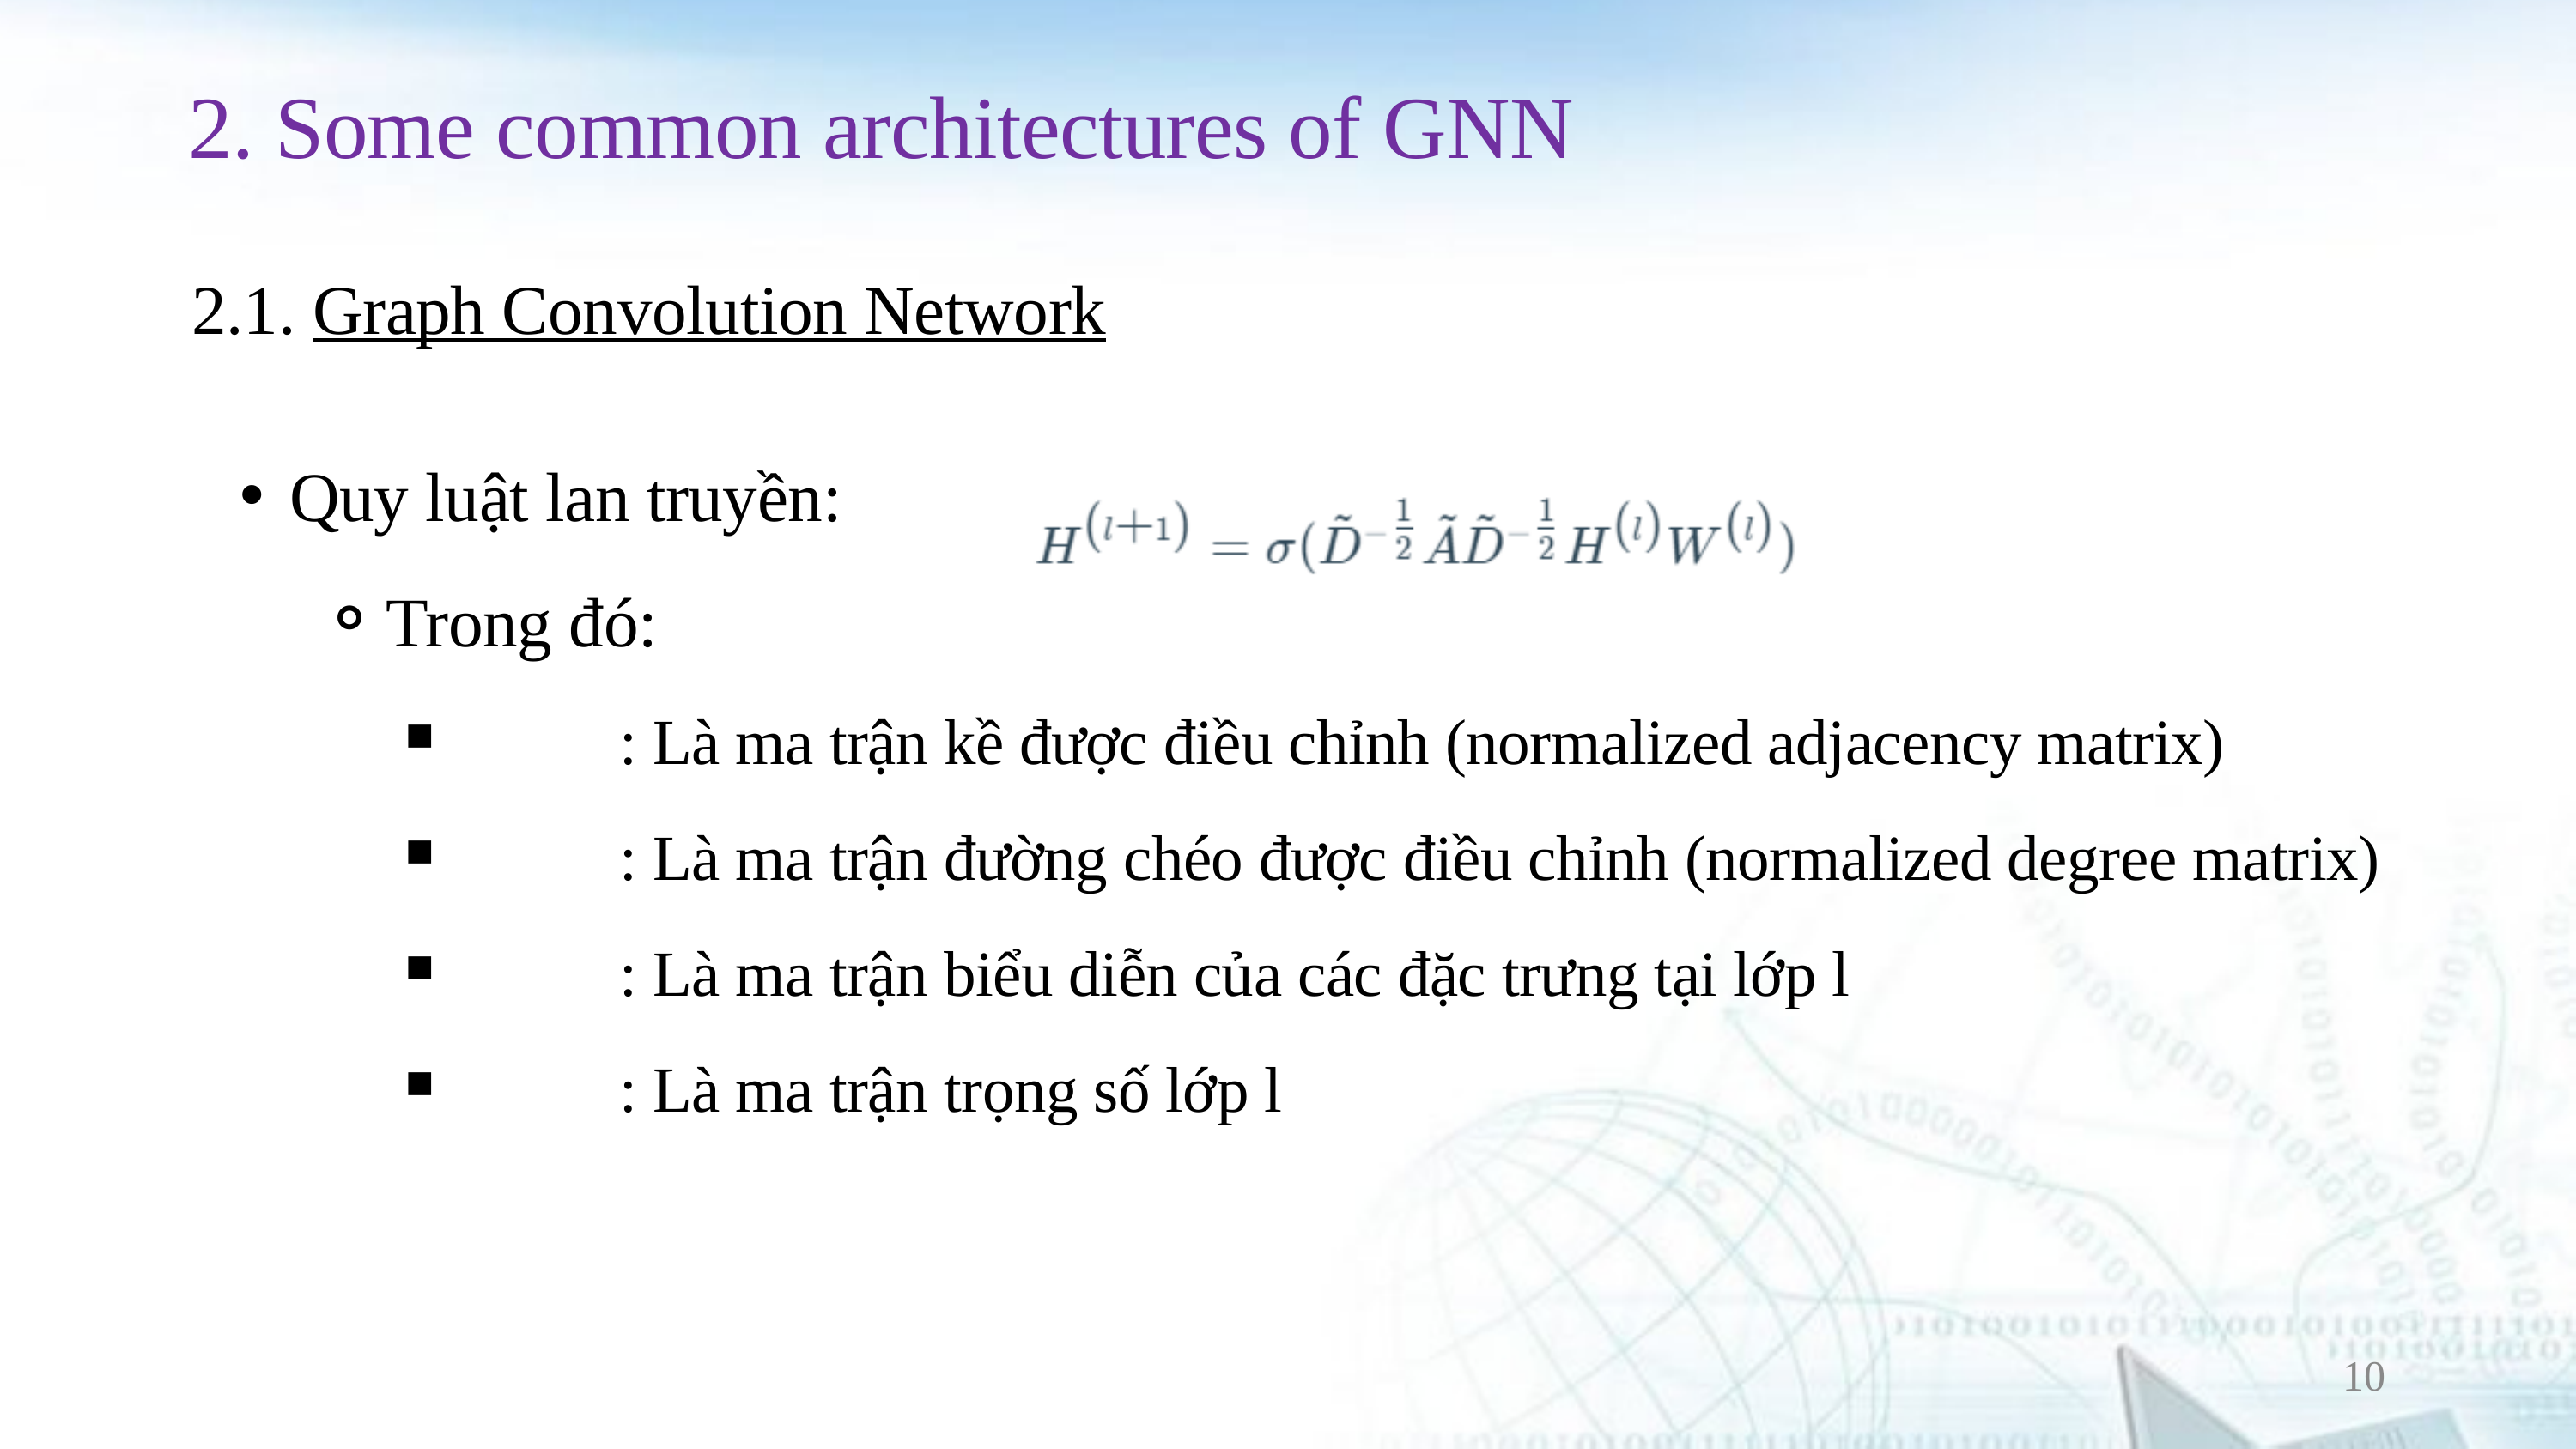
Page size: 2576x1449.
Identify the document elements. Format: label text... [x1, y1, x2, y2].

text_box [0, 0, 2576, 1449]
text_box 10 [1832, 1347, 2386, 1399]
text_box 2. Some common architectures of GNN [188, 74, 2385, 177]
text_box Quy luật lan truyền: Trong đó: : Là ma trận kề được điều chỉnh (normalized adjacency matrix) : Là ma trận đường chéo được điều chỉnh (normalized degree matrix) : Là ma trận biểu diễn của các đặc trưng tại lớp l : Là ma trận trọng số lớp l [190, 409, 2479, 1125]
text_box [988, 422, 1820, 610]
text_box 2.1. Graph Convolution Network [191, 222, 1232, 349]
